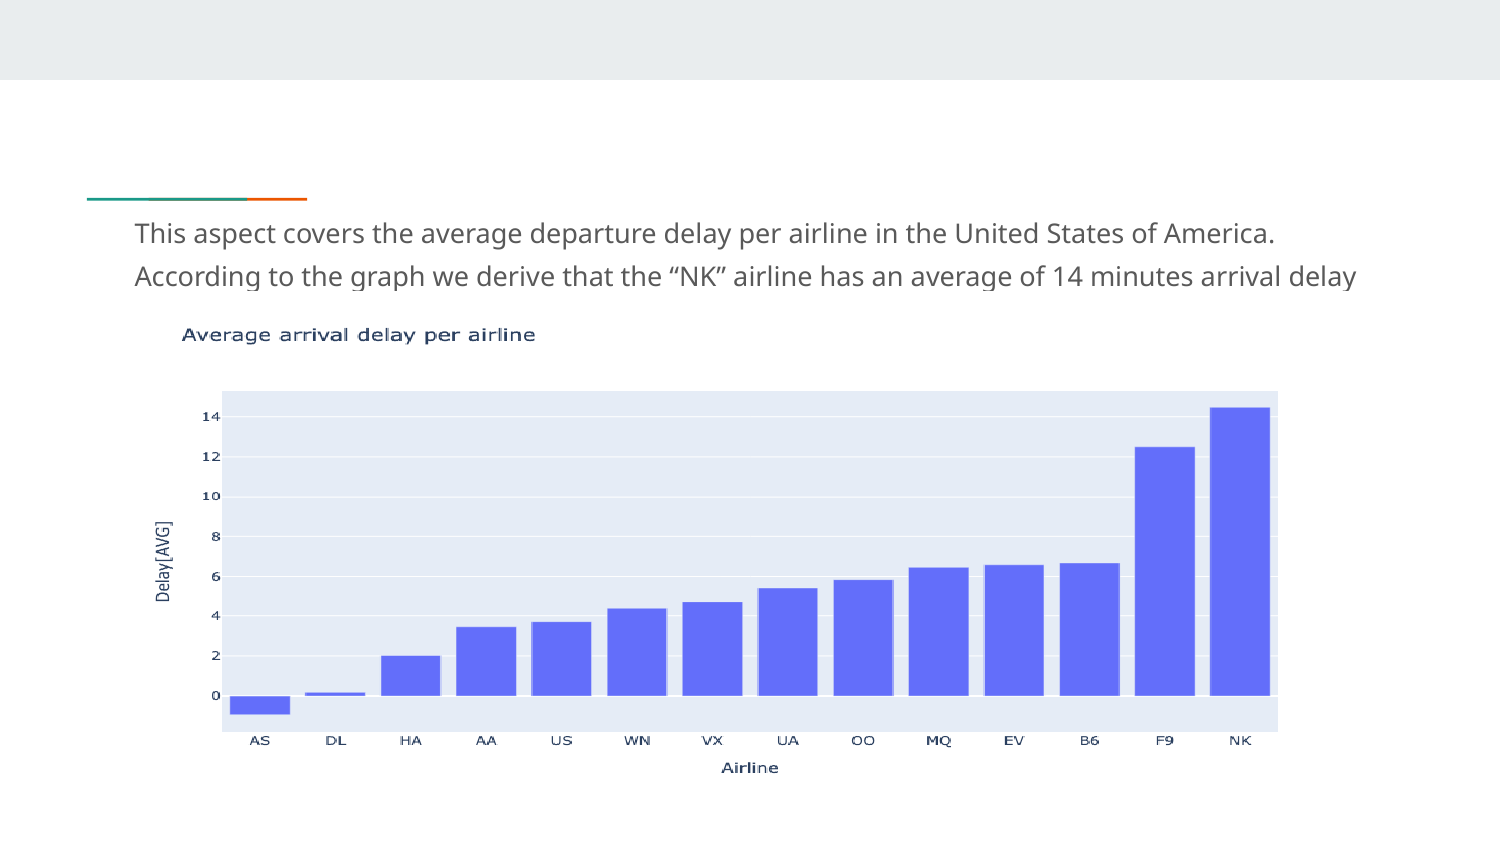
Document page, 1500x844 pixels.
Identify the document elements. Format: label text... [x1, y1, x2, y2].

picture [119, 291, 1382, 811]
list This aspect covers the average departure delay per airline in the United States of America. According to the graph we derive that the “NK” airline has an average of 14 minutes arrival delay [119, 194, 1381, 291]
